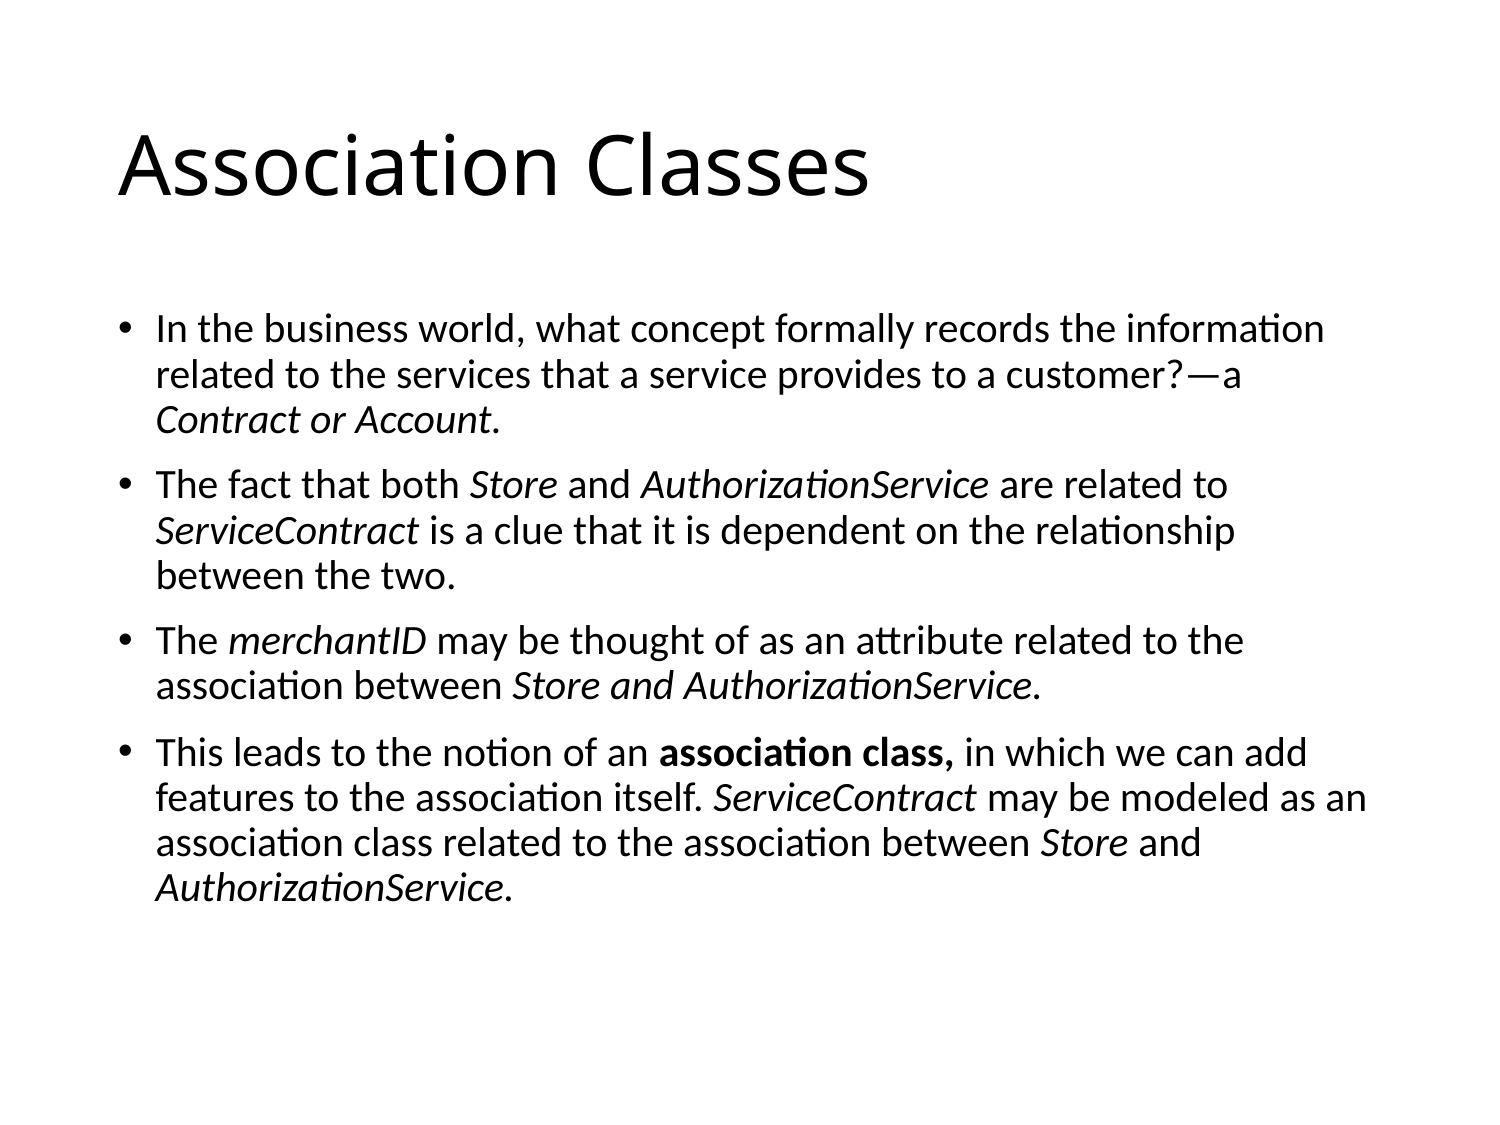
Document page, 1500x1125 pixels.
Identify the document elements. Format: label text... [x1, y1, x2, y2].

list In the business world, what concept formally records the information related to the services that a service provides to a customer?—a Contract or Account. The fact that both Store and AuthorizationService are related to ServiceContract is a clue that it is dependent on the relationship between the two. The merchantID may be thought of as an attribute related to the association between Store and AuthorizationService. This leads to the notion of an association class, in which we can add features to the association itself. ServiceContract may be modeled as an association class related to the association between Store and AuthorizationService. [103, 299, 1397, 1014]
title Association Classes [103, 59, 1397, 278]
